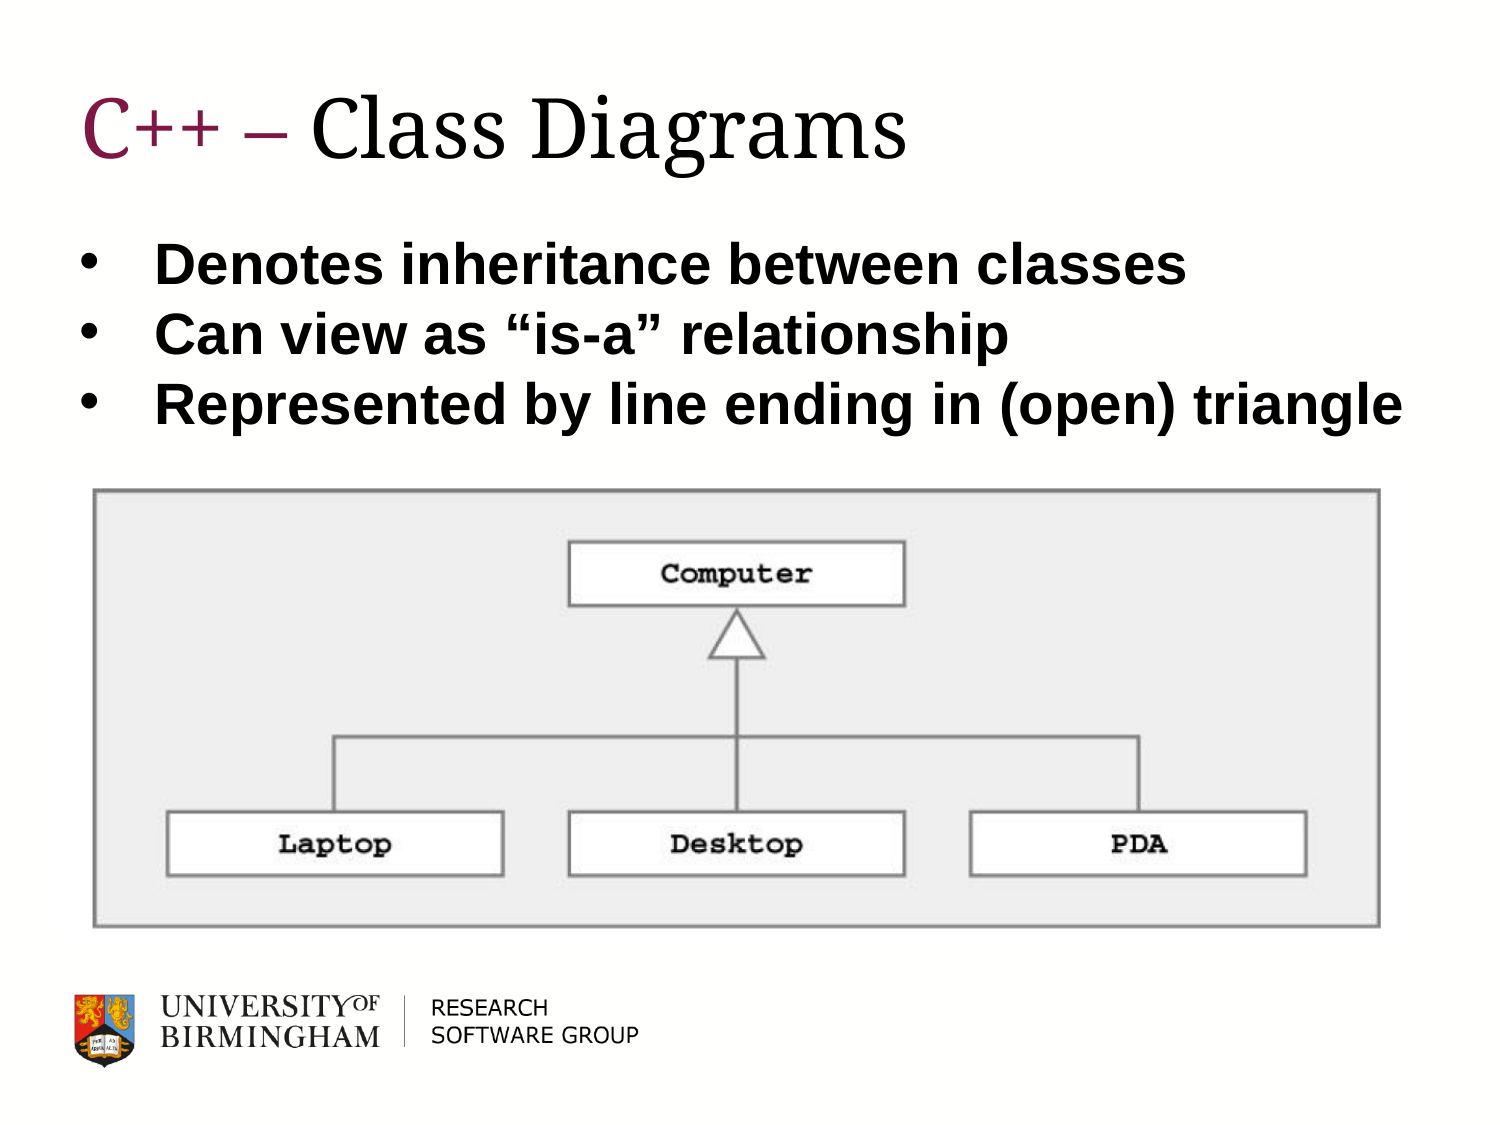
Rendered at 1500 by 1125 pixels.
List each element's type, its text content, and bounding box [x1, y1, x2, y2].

picture [66, 984, 645, 1074]
picture [52, 479, 1411, 940]
title C++ – Class Diagrams [65, 30, 1341, 218]
text_box Denotes inheritance between classes Can view as “is-a” relationship Represented by line ending in (open) triangle [65, 218, 1472, 564]
